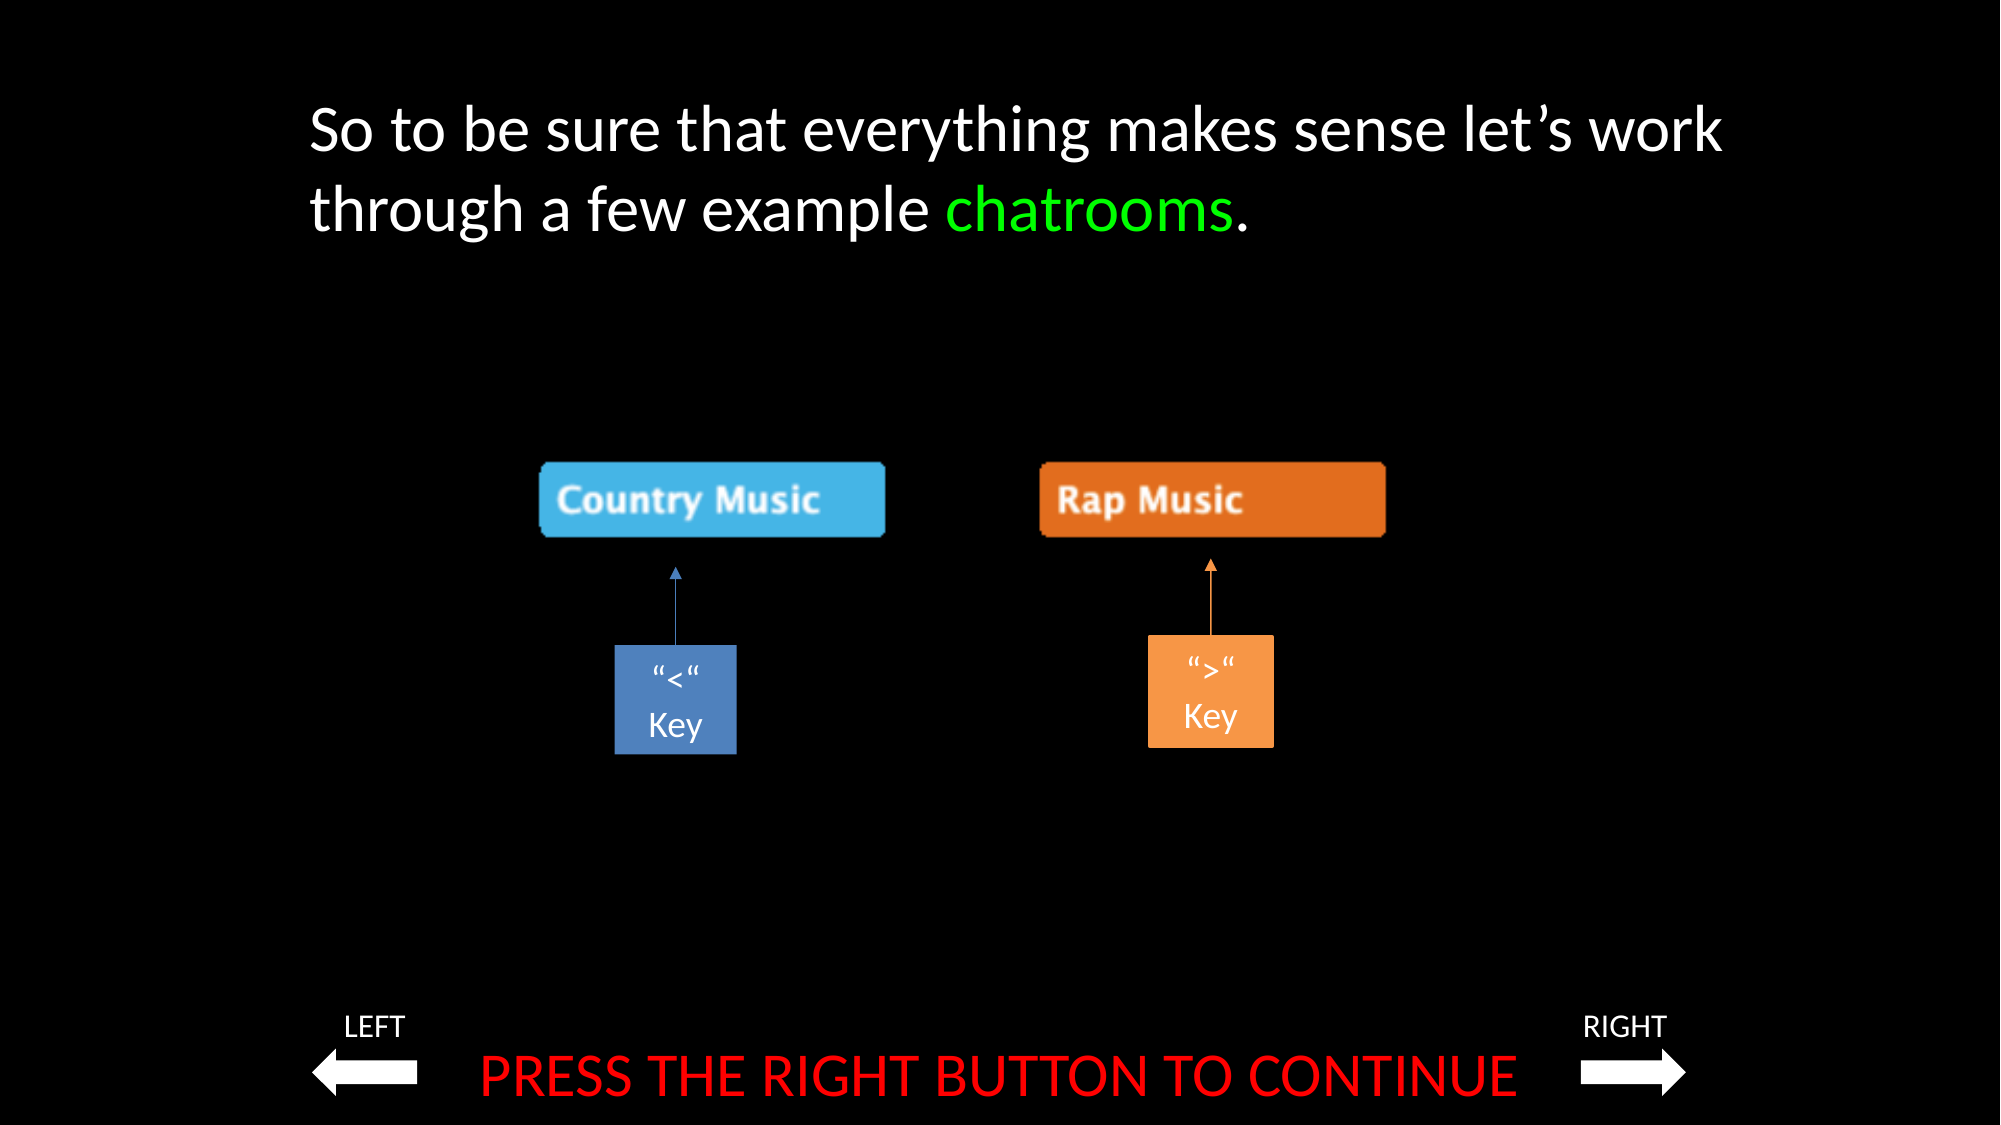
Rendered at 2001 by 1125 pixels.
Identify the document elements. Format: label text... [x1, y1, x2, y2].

list So to be sure that everything makes sense let’s work through a few example chatrooms. [294, 77, 1780, 304]
text_box “>“ Key [1148, 635, 1274, 748]
text_box “<“ Key [613, 643, 739, 756]
text_box PRESS THE RIGHT BUTTON TO CONTINUE [501, 1017, 1499, 1125]
text_box LEFT [249, 996, 501, 1125]
picture [502, 418, 1426, 567]
text_box RIGHT [1499, 996, 1751, 1125]
text_box [311, 1047, 418, 1097]
text_box [1580, 1047, 1687, 1097]
